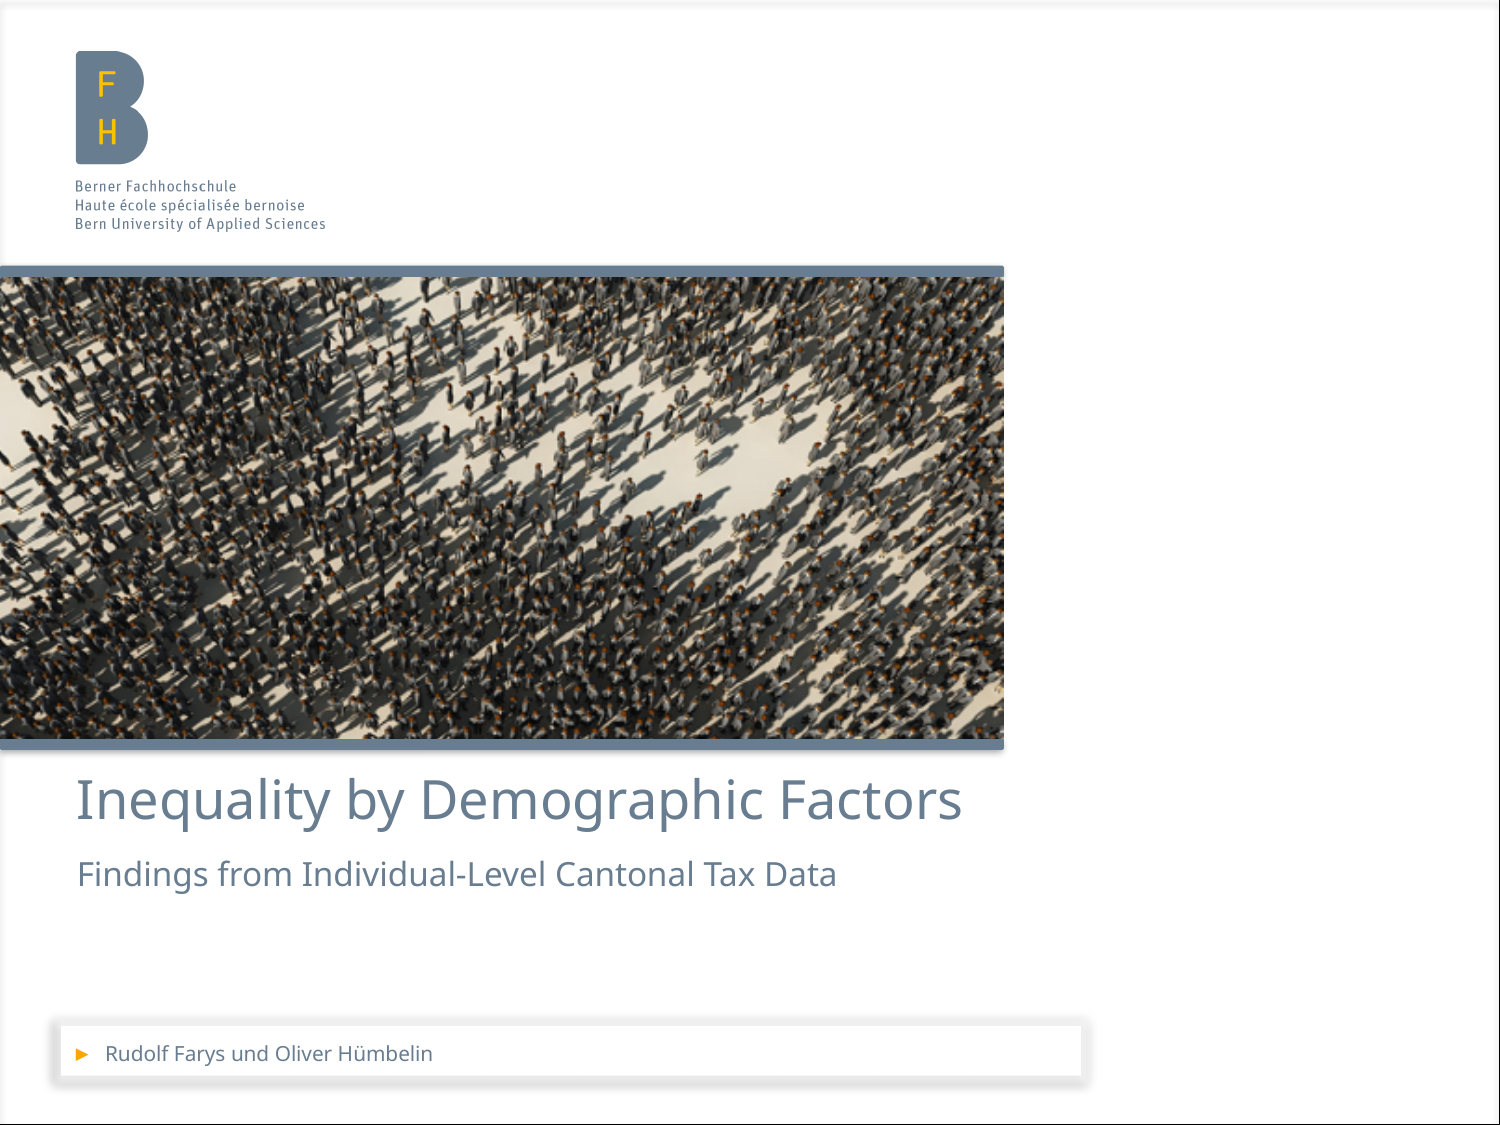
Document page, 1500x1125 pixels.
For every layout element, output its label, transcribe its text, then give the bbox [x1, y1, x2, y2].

list Rudolf Farys und Oliver Hümbelin [75, 1033, 1190, 1076]
subtitle Findings from Individual-Level Cantonal Tax Data [76, 845, 1190, 979]
picture [74, 51, 326, 233]
title Inequality by Demographic Factors [76, 758, 1397, 846]
picture [0, 277, 1005, 739]
